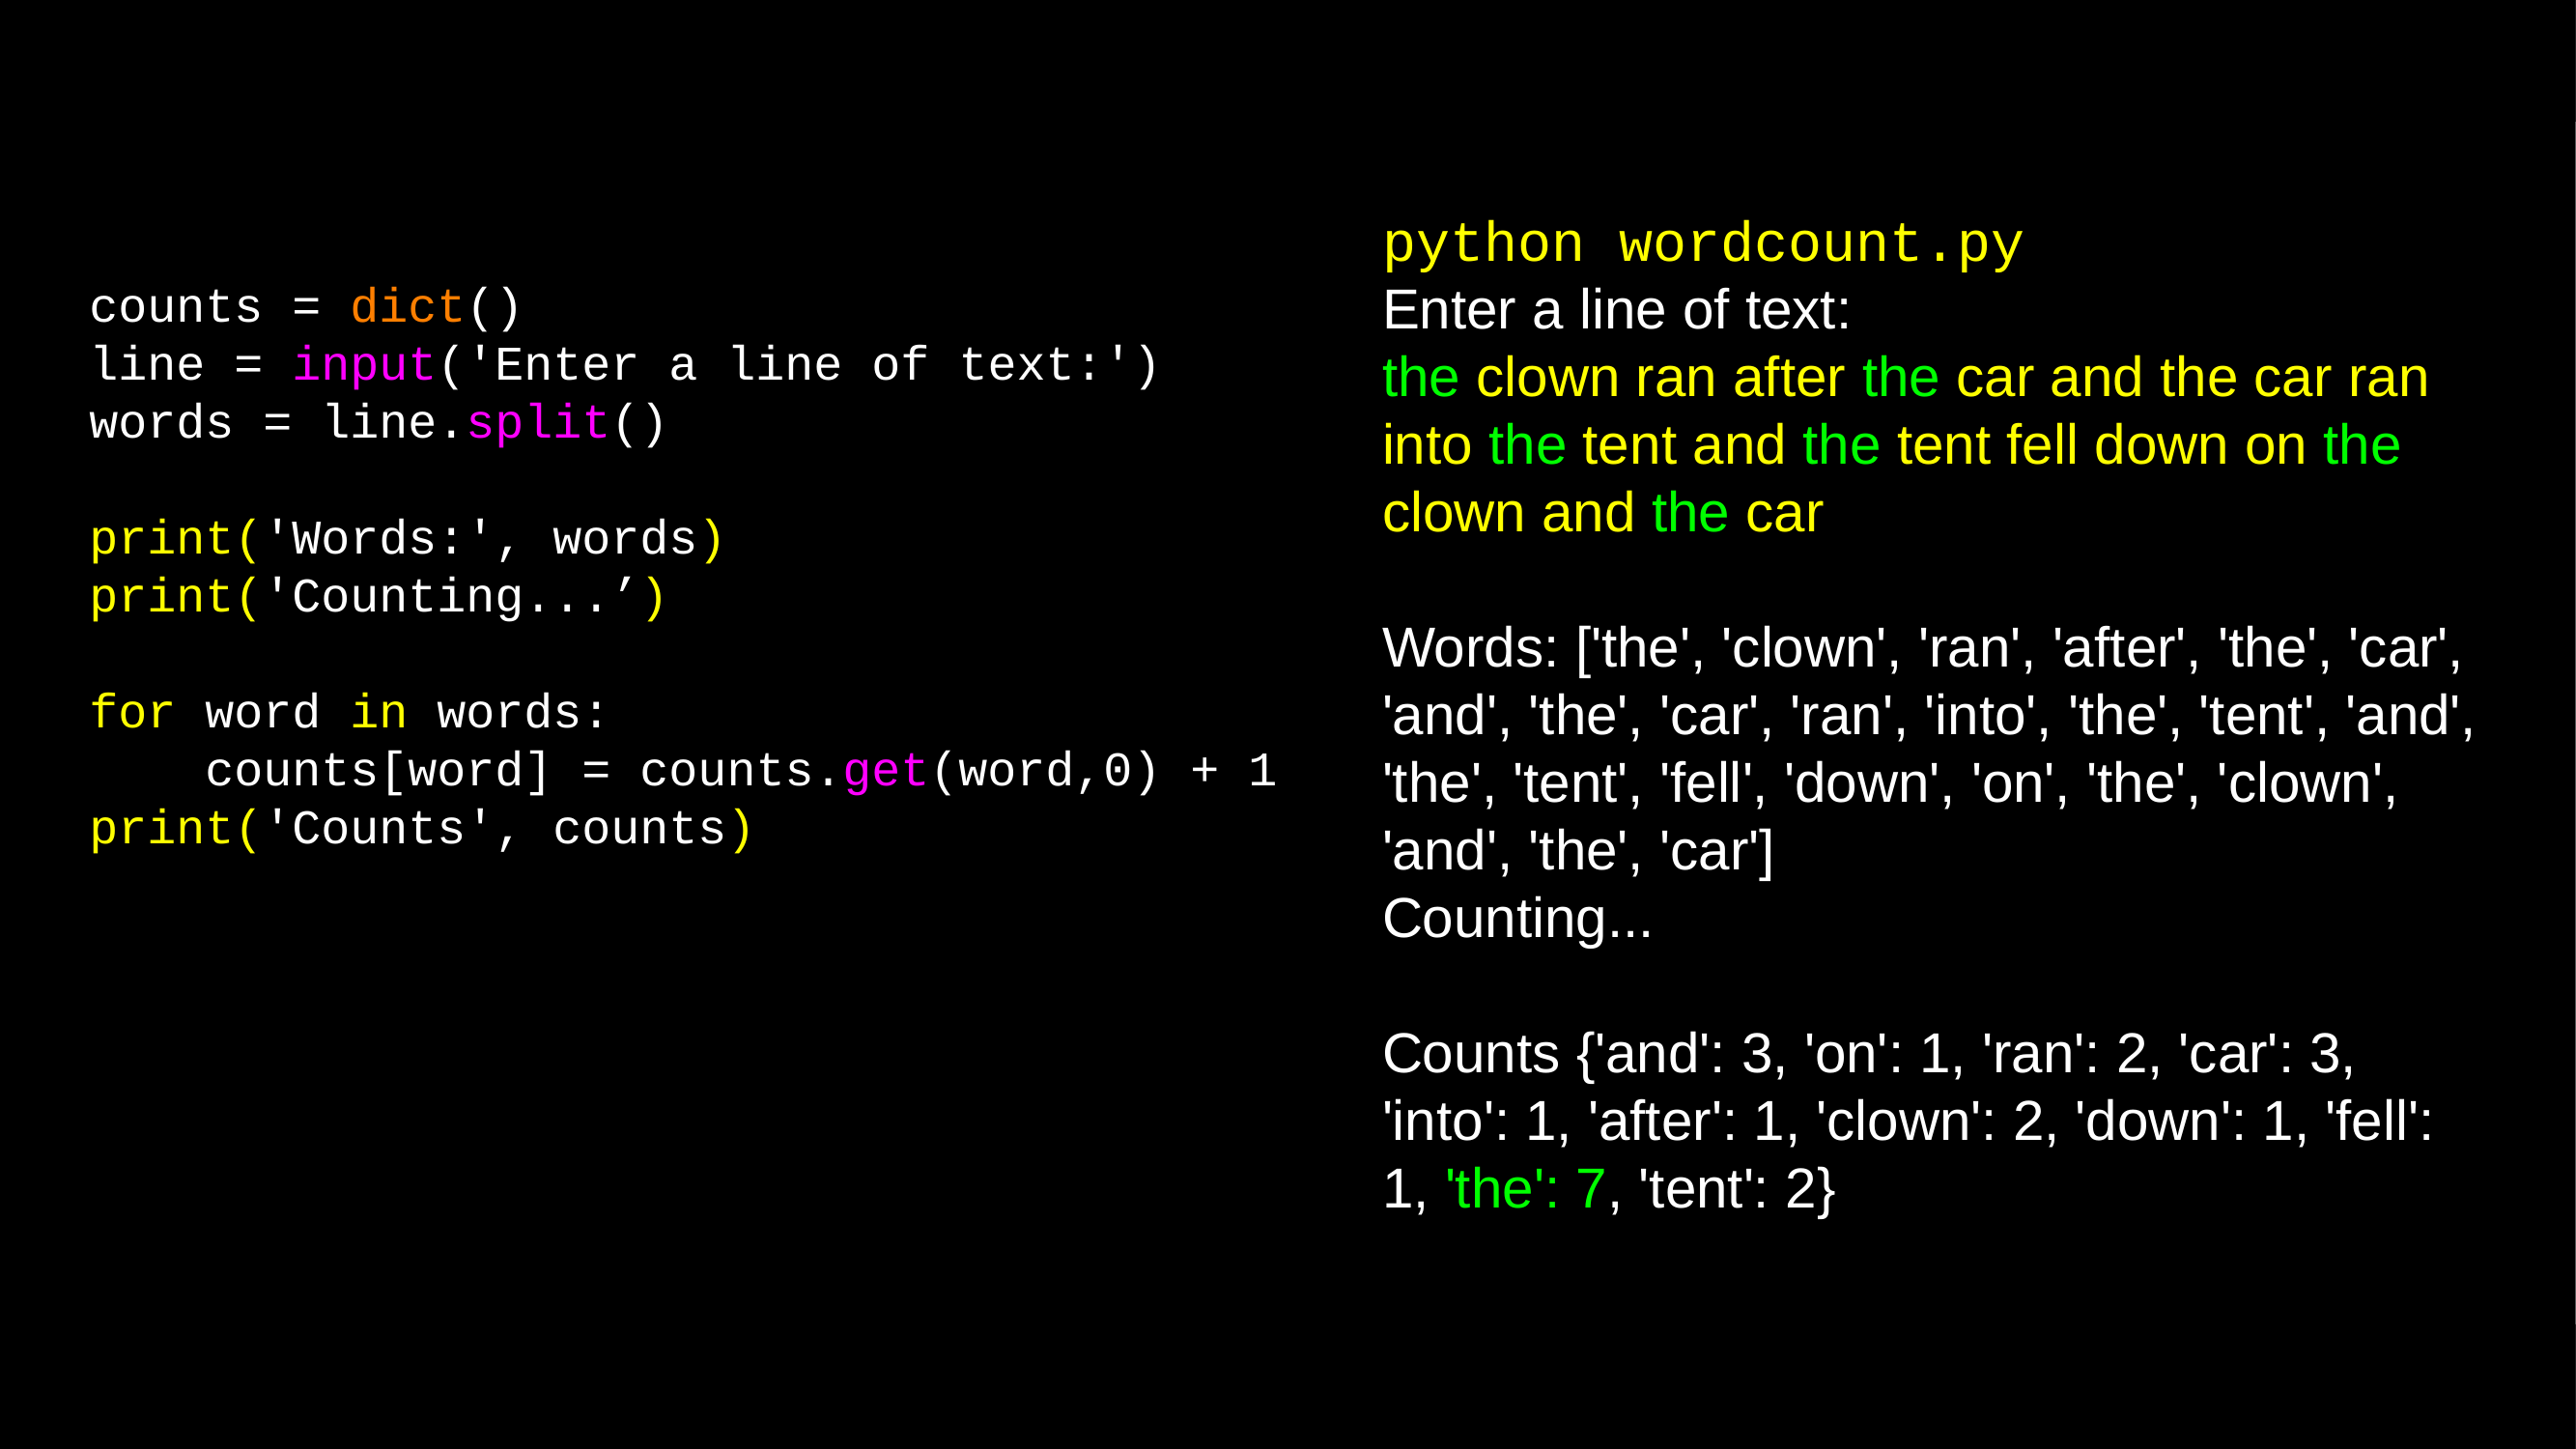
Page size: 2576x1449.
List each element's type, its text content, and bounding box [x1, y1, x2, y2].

text_box counts = dict() line = input('Enter a line of text:') words = line.split() print('Words:', words) print('Counting...’) for word in words: counts[word] = counts.get(word,0) + 1 print('Counts', counts) [89, 242, 1289, 887]
text_box python wordcount.py Enter a line of text: the clown ran after the car and the car ran into the tent and the tent fell down on the clown and the car Words: ['the', 'clown', 'ran', 'after', 'the', 'car', 'and', 'the', 'car', 'ran', 'into', 'the', 'tent', 'and', 'the', 'tent', 'fell', 'down', 'on', 'the', 'clown', 'and', 'the', 'car'] Counting... Counts {'and': 3, 'on': 1, 'ran': 2, 'car': 3, 'into': 1, 'after': 1, 'clown': 2, 'down': 1, 'fell': 1, 'the': 7, 'tent': 2} [1382, 140, 2482, 1284]
